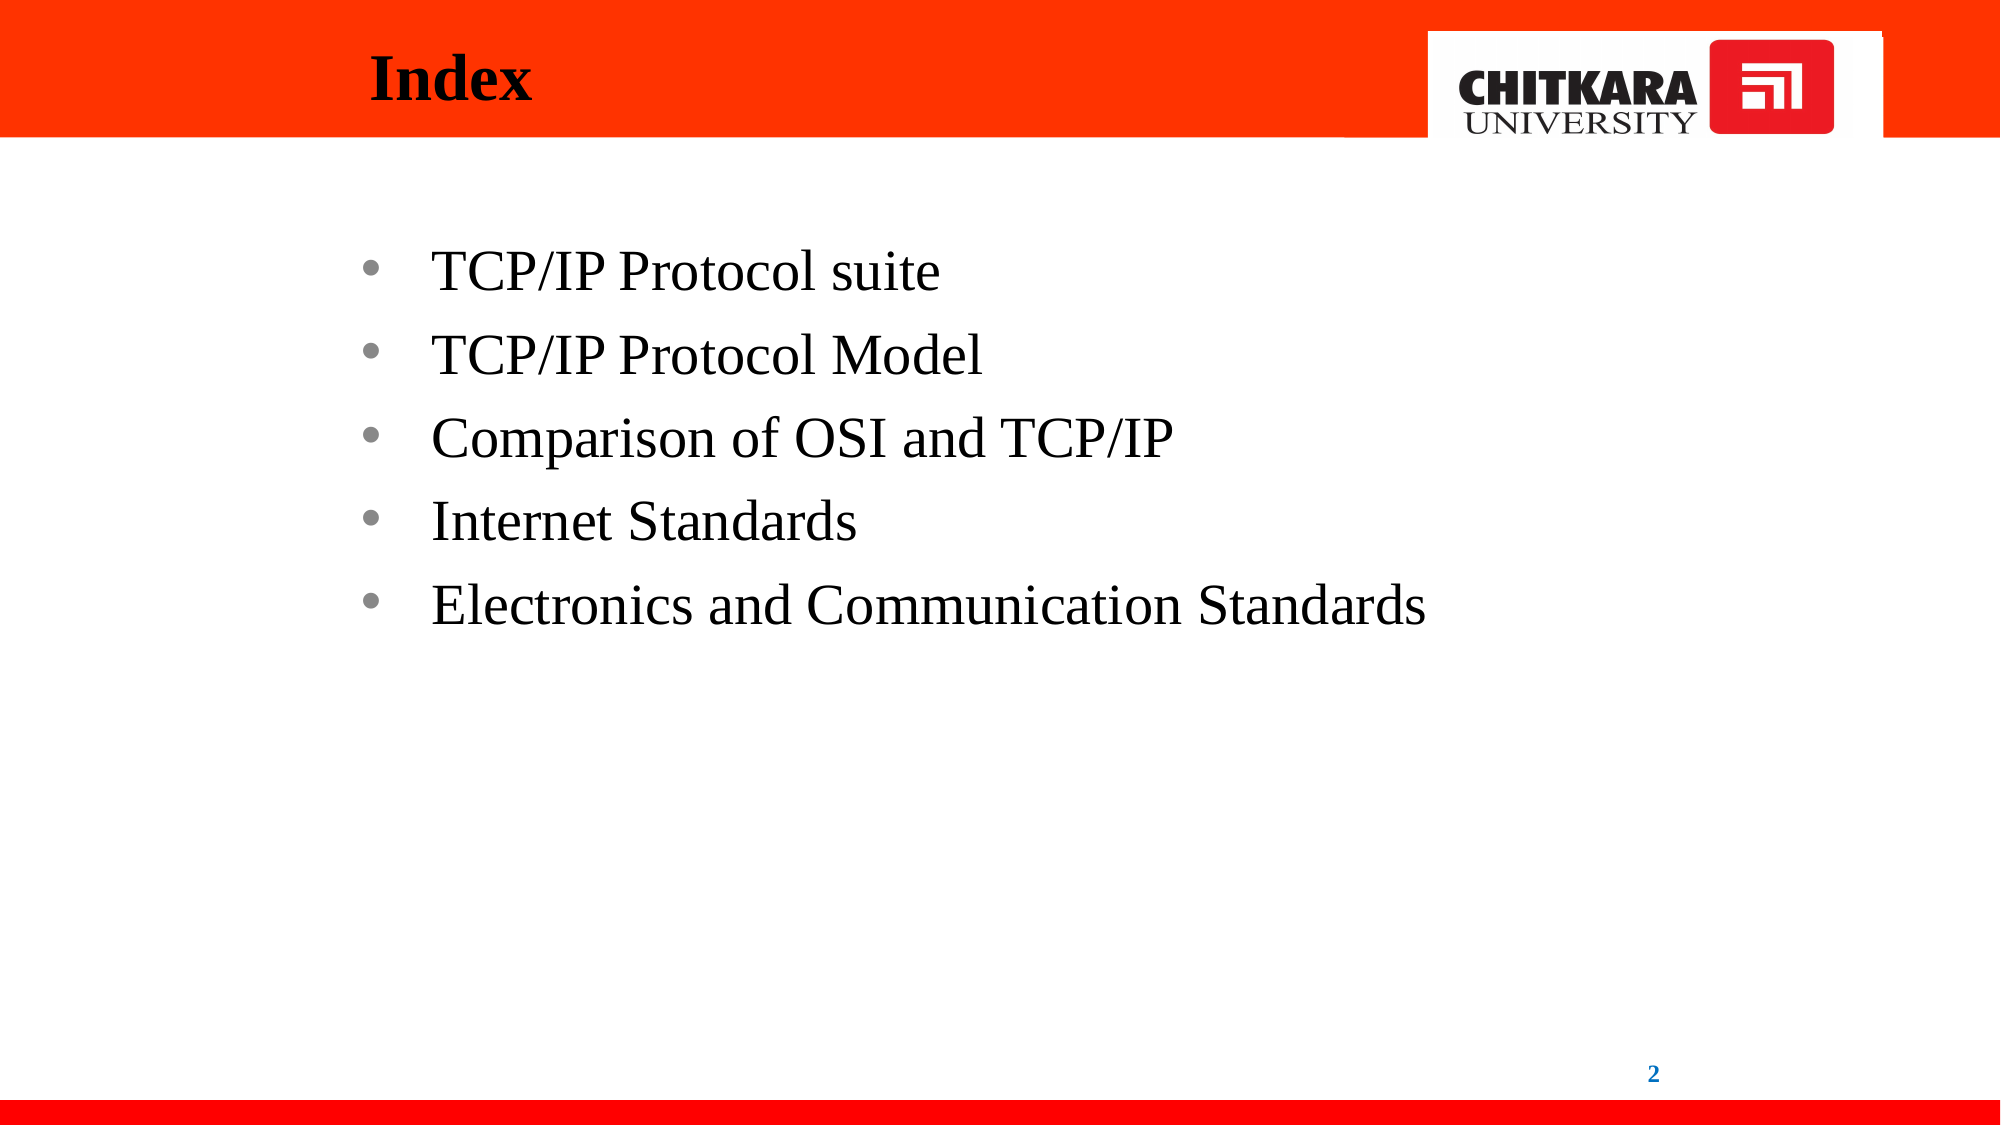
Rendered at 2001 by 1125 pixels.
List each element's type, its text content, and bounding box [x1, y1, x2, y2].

subtitle TCP/IP Protocol suite TCP/IP Protocol Model Comparison of OSI and TCP/IP Internet Standards Electronics and Communication Standards [337, 224, 1675, 762]
picture [1433, 37, 1854, 138]
slide_number 2 [1325, 1042, 1675, 1103]
title Index [249, 39, 653, 190]
